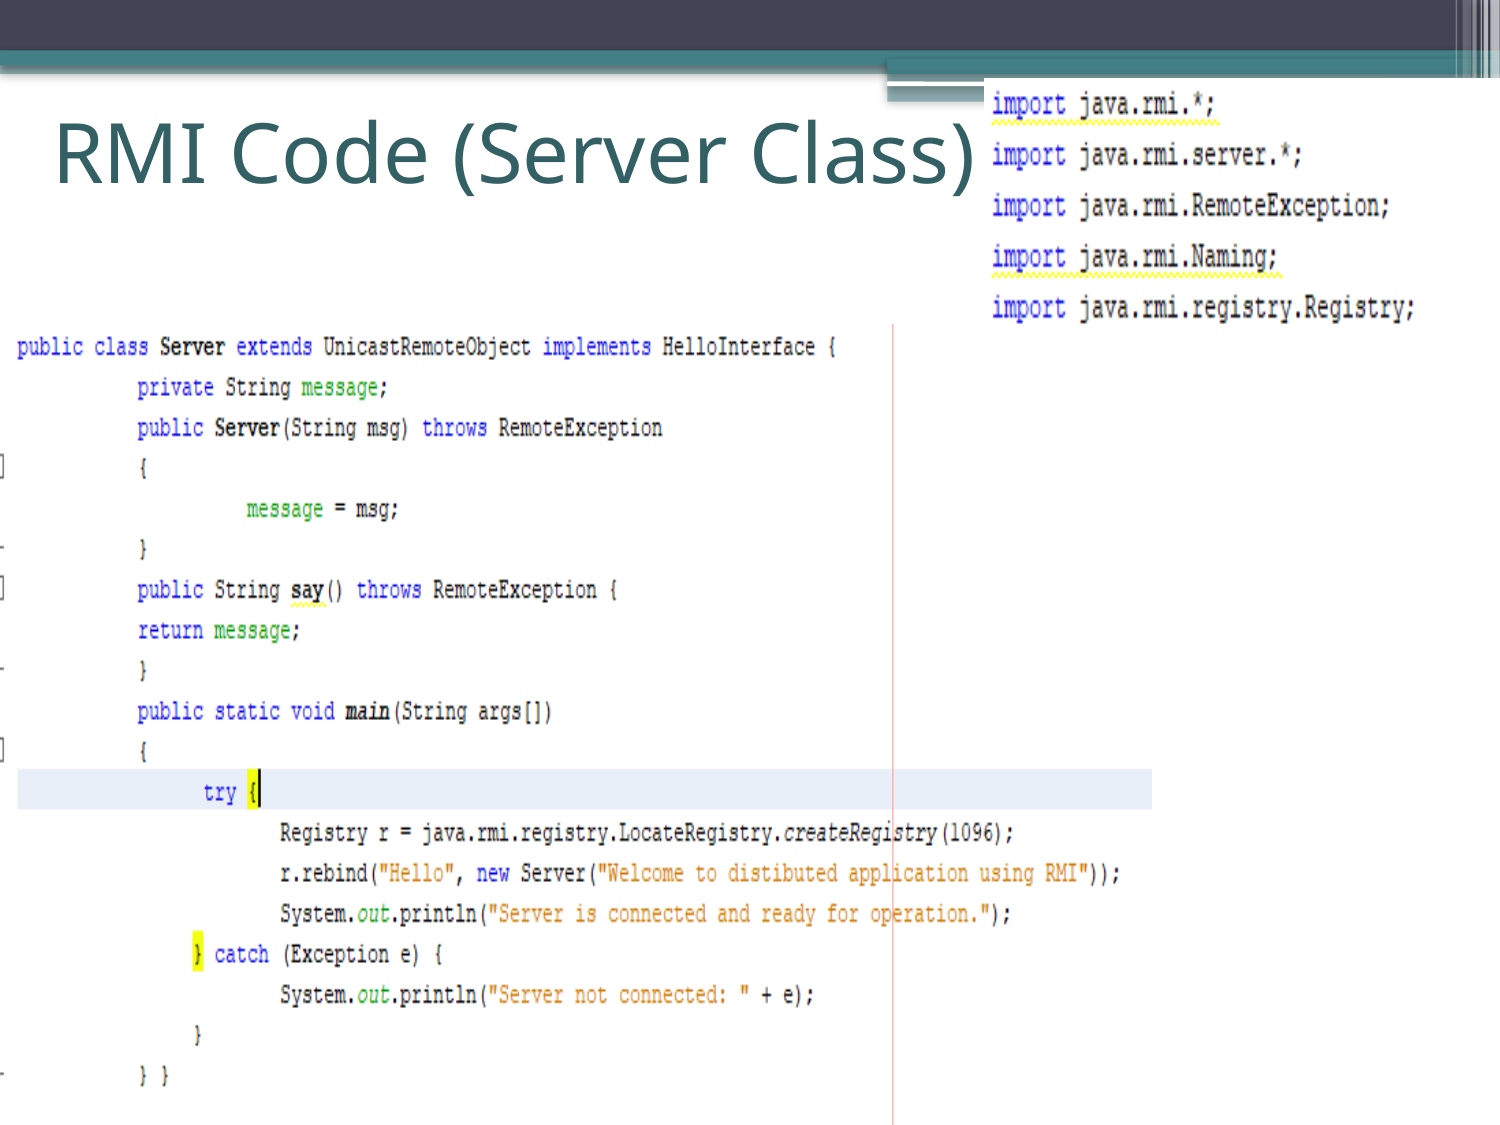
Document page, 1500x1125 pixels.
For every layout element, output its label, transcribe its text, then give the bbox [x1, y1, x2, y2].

title RMI Code (Server Class) [37, 87, 978, 213]
picture [0, 78, 1500, 1125]
